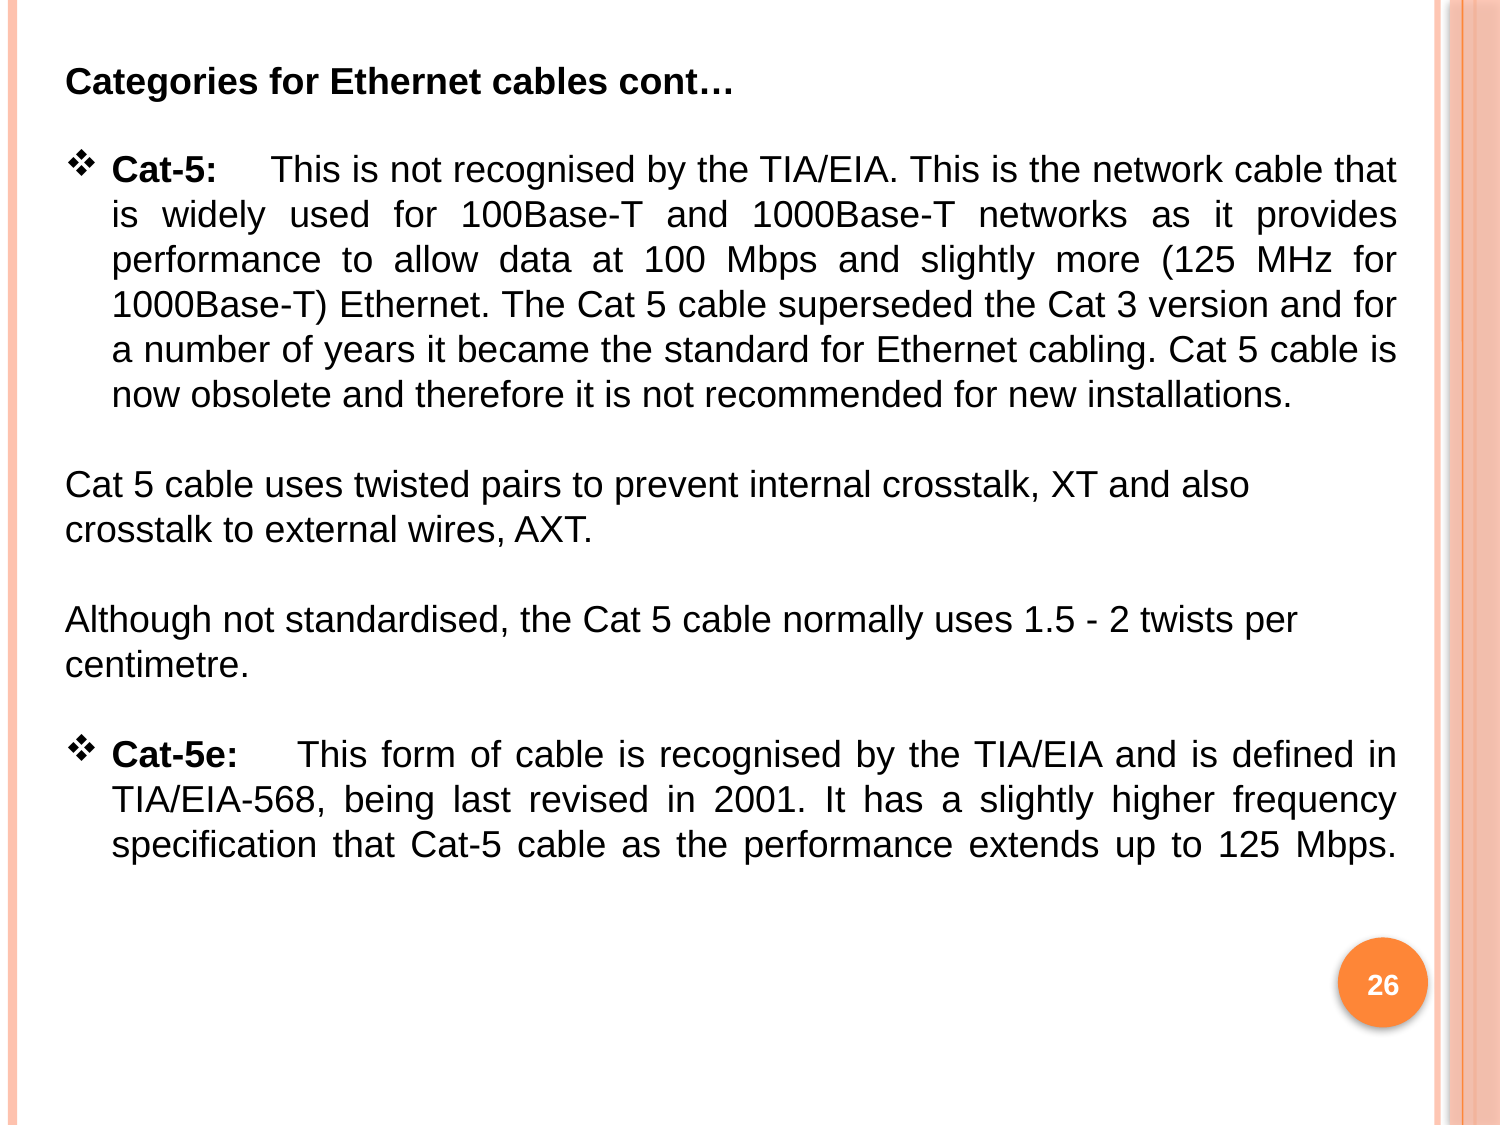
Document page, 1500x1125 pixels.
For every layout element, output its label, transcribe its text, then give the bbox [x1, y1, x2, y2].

slide_number 26 [1333, 940, 1434, 1027]
text_box Categories for Ethernet cables cont… [50, 49, 751, 110]
text_box Cat-5: This is not recognised by the TIA/EIA. This is the network cable that is widely used for 100Base-T and 1000Base-T networks as it provides performance to allow data at 100 Mbps and slightly more (125 MHz for 1000Base-T) Ethernet. The Cat 5 cable superseded the Cat 3 version and for a number of years it became the standard for Ethernet cabling. Cat 5 cable is now obsolete and therefore it is not recommended for new installations. Cat 5 cable uses twisted pairs to prevent internal crosstalk, XT and also crosstalk to external wires, AXT. Although not standardised, the Cat 5 cable normally uses 1.5 - 2 twists per centimetre. Cat-5e: This form of cable is recognised by the TIA/EIA and is defined in TIA/EIA-568, being last revised in 2001. It has a slightly higher frequency specification that Cat-5 cable as the performance extends up to 125 Mbps. [49, 137, 1413, 918]
